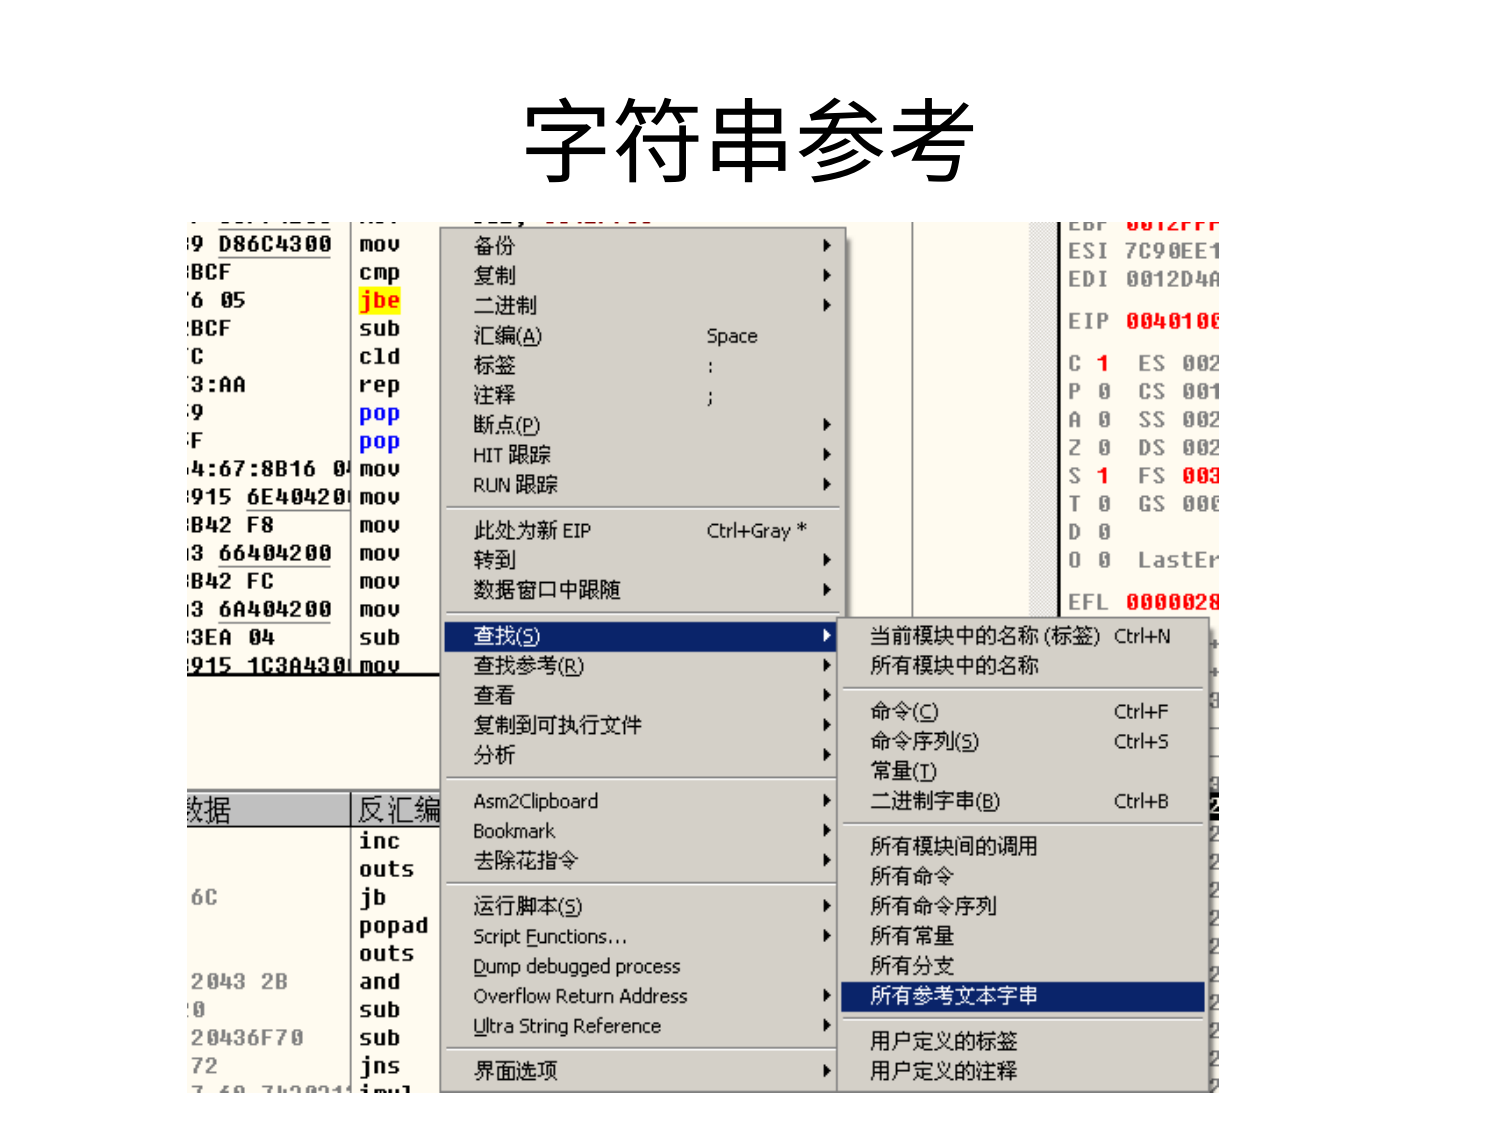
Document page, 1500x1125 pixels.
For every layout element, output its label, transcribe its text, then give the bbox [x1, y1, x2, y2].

title 字符串参考 [75, 45, 1425, 233]
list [187, 222, 1219, 1093]
